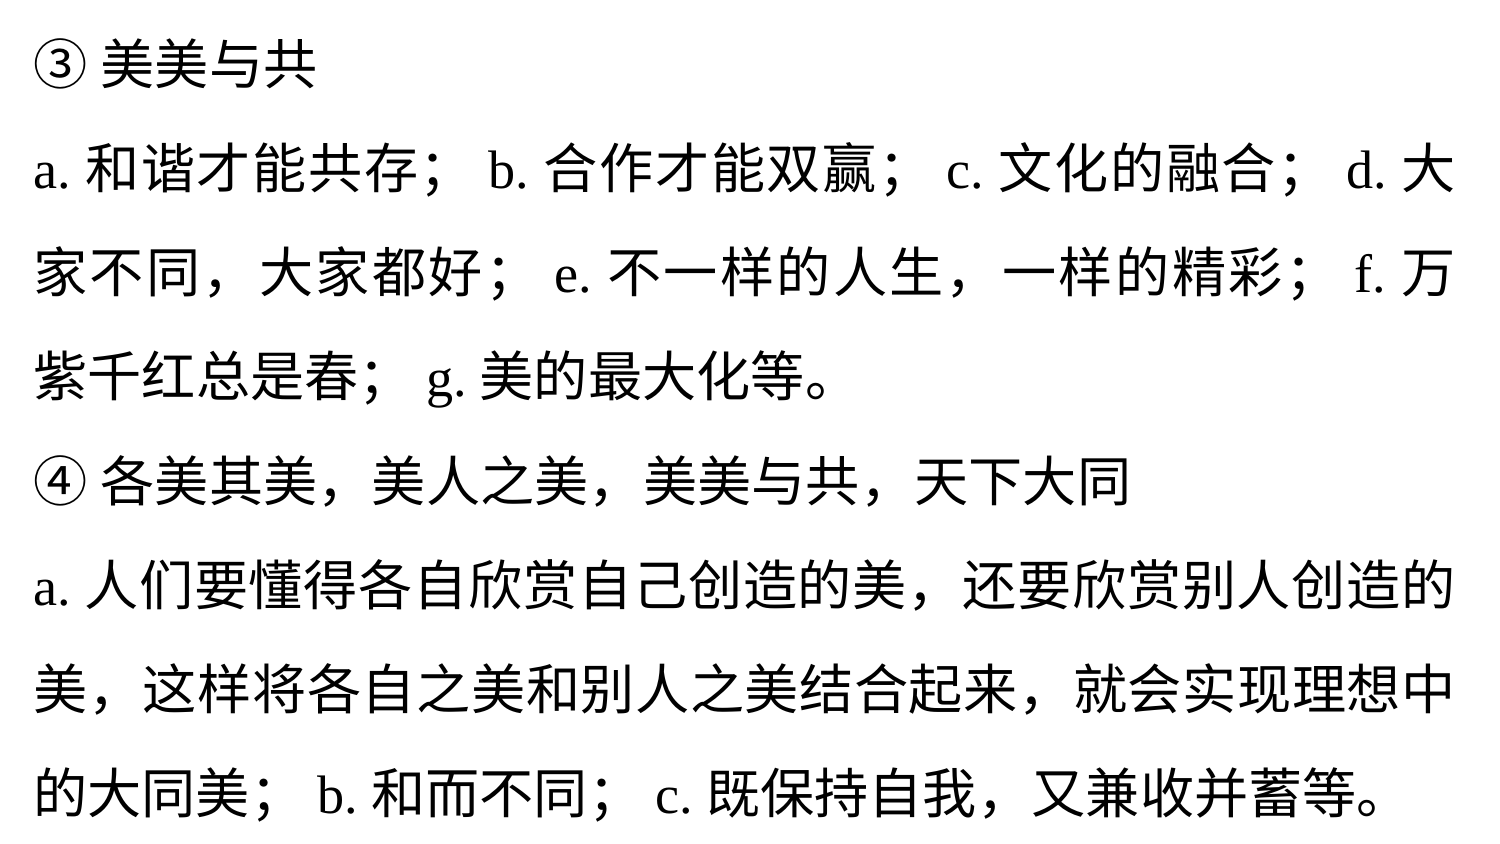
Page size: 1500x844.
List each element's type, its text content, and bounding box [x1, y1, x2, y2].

text_box ③美美与共 a.和谐才能共存；b.合作才能双赢；c.文化的融合；d.大家不同，大家都好；e.不一样的人生，一样的精彩；f.万紫千红总是春；g.美的最大化等。 ④各美其美，美人之美，美美与共，天下大同 a.人们要懂得各自欣赏自己创造的美，还要欣赏别人创造的美，这样将各自之美和别人之美结合起来，就会实现理想中的大同美；b.和而不同；c.既保持自我，又兼收并蓄等。 [18, 0, 1471, 832]
